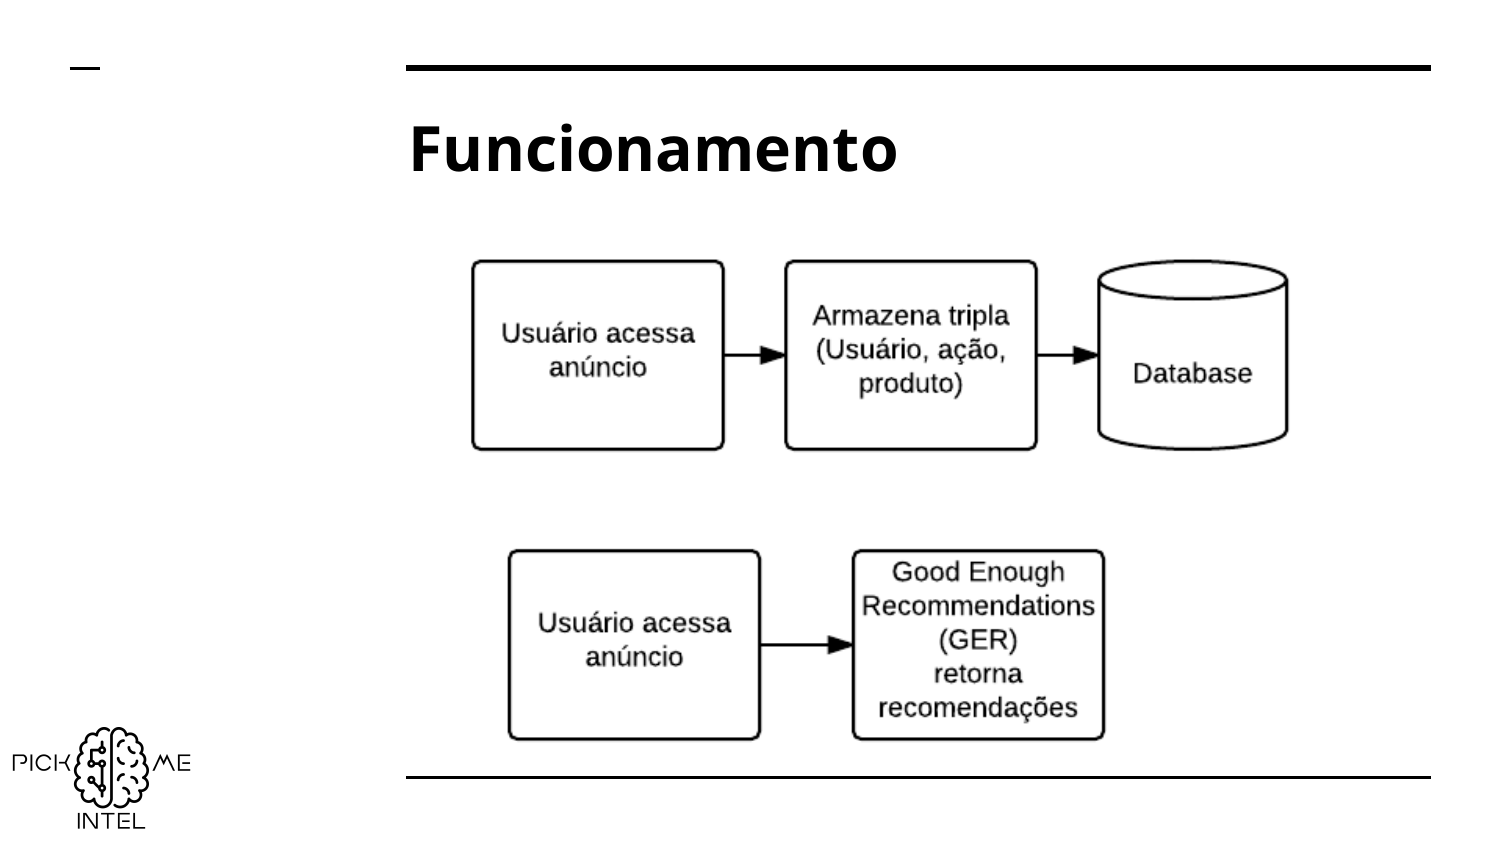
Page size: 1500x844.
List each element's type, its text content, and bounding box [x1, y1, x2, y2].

picture [459, 227, 1301, 485]
picture [494, 528, 1122, 755]
title Funcionamento [393, 94, 1431, 199]
picture [11, 727, 192, 833]
